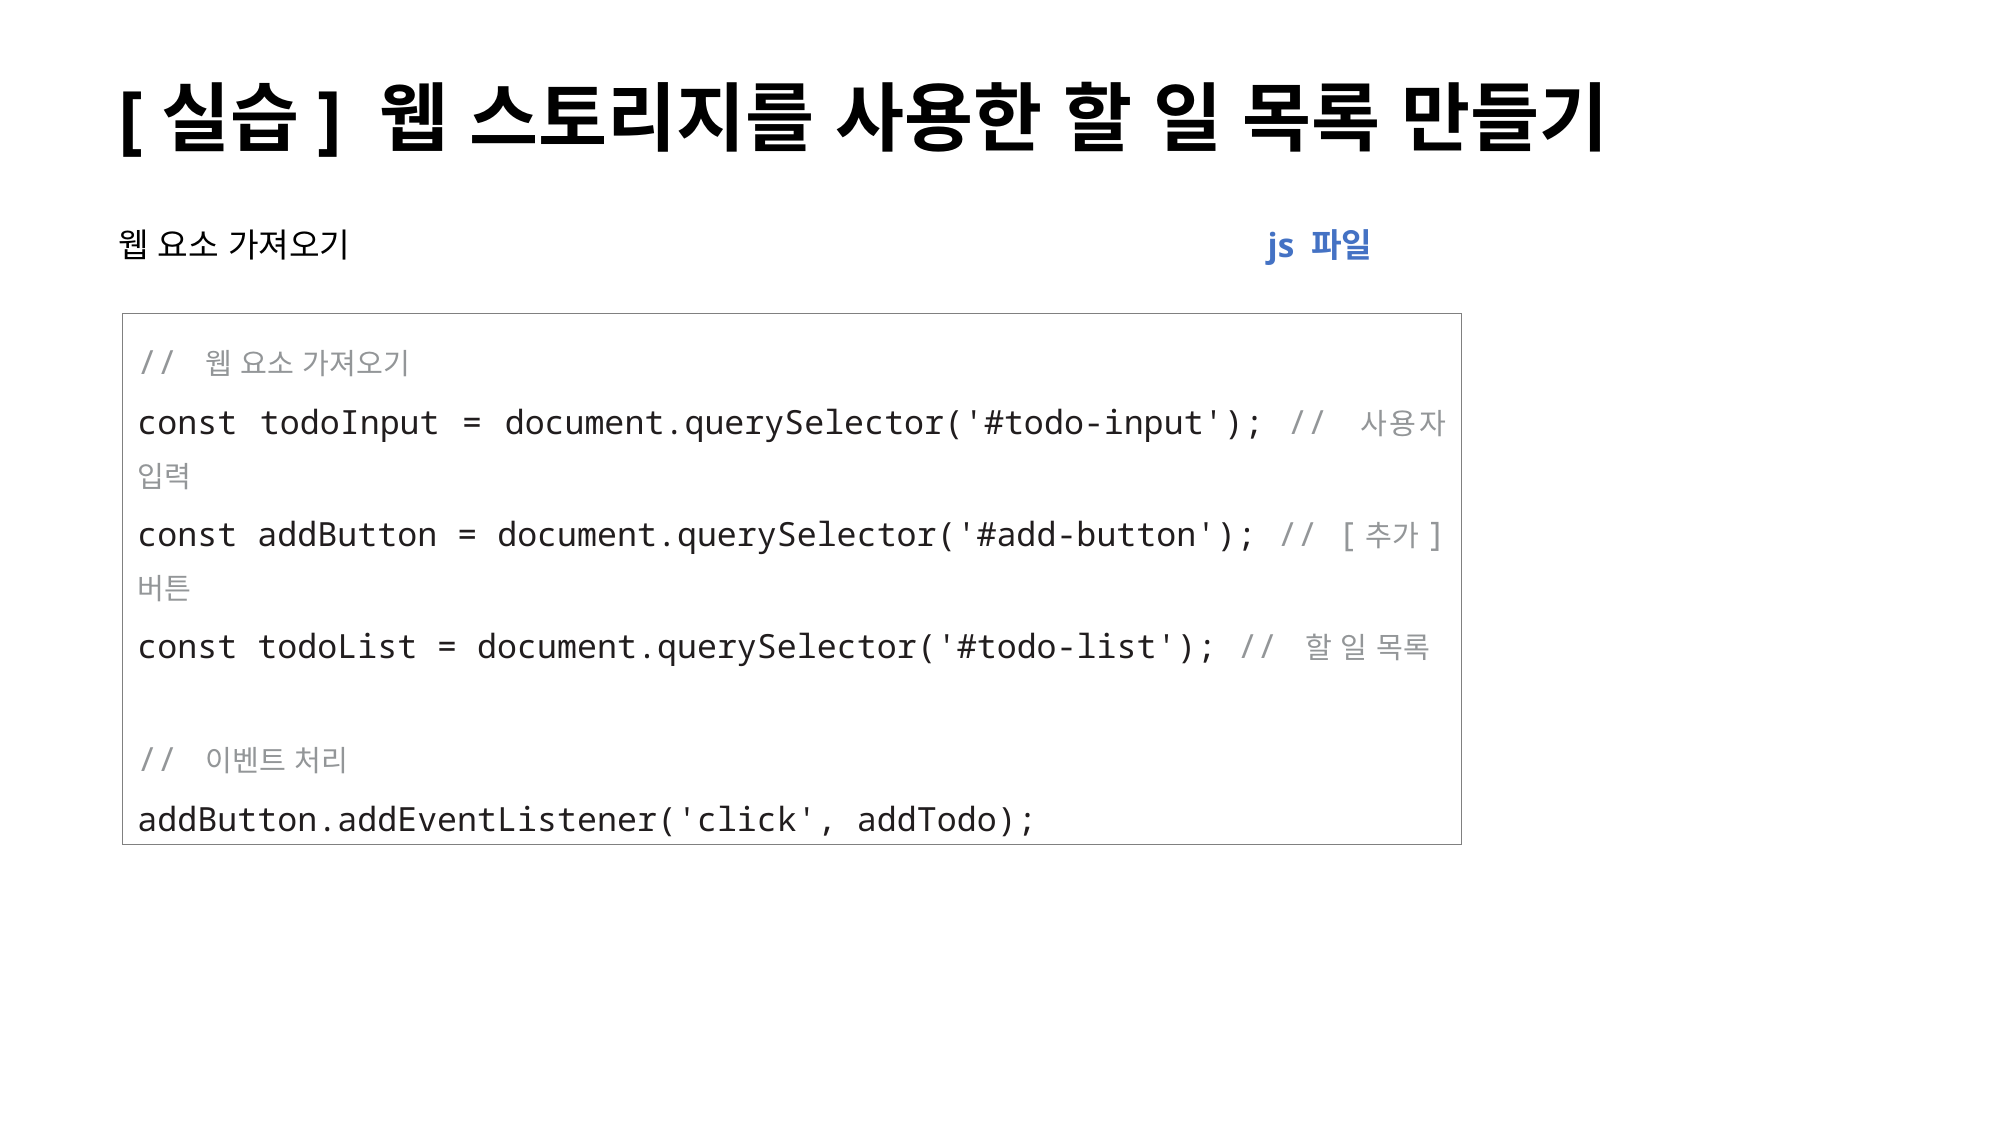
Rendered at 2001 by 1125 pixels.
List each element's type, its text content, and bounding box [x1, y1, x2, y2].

text_box js 파일 [1252, 217, 1438, 272]
text_box // 웹 요소 가져오기 const todoInput = document.querySelector('#todo-input'); // 사용자 입력 const addButton = document.querySelector('#add-button'); // [추가] 버튼 const todoList = document.querySelector('#todo-list'); // 할 일 목록 // 이벤트 처리 addButton.addEventListener('click', addTodo); [122, 313, 1462, 845]
title [실습] 웹 스토리지를 사용한 할 일 목록 만들기 [103, 52, 1842, 191]
text_box 웹 요소 가져오기 [103, 217, 1252, 272]
